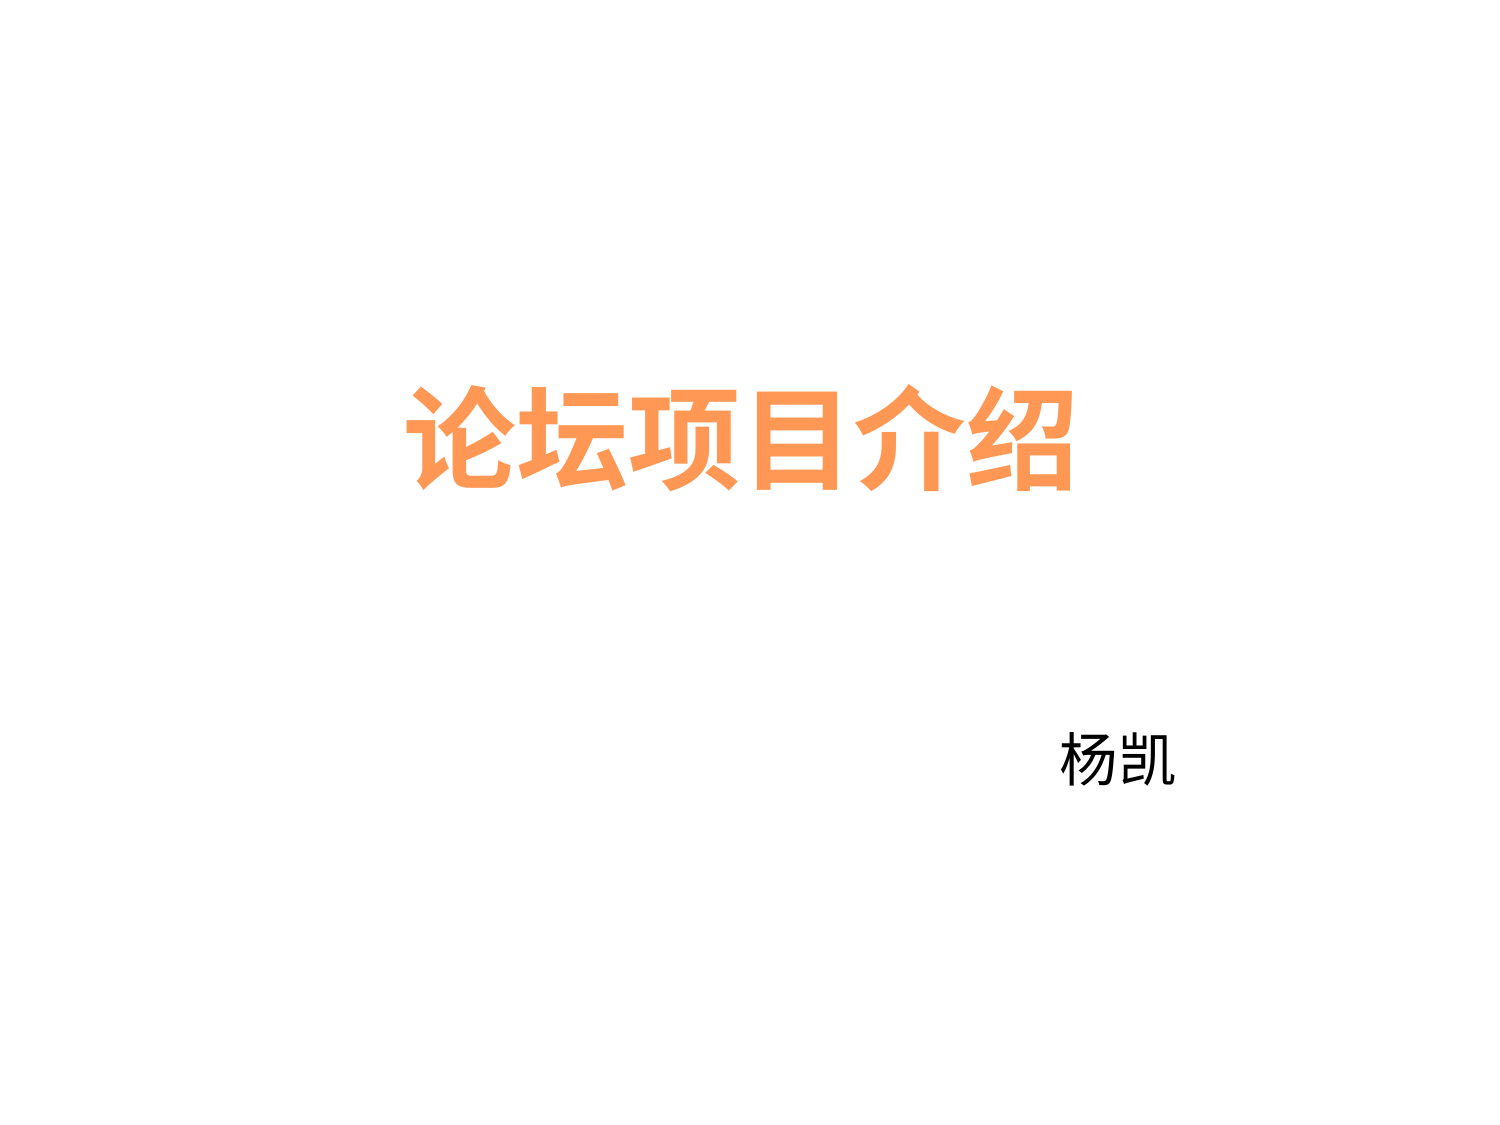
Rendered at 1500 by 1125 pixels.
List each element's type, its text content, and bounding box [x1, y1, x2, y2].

text_box 论坛项目介绍 [388, 361, 1094, 512]
text_box 杨凯 [1045, 716, 1247, 801]
